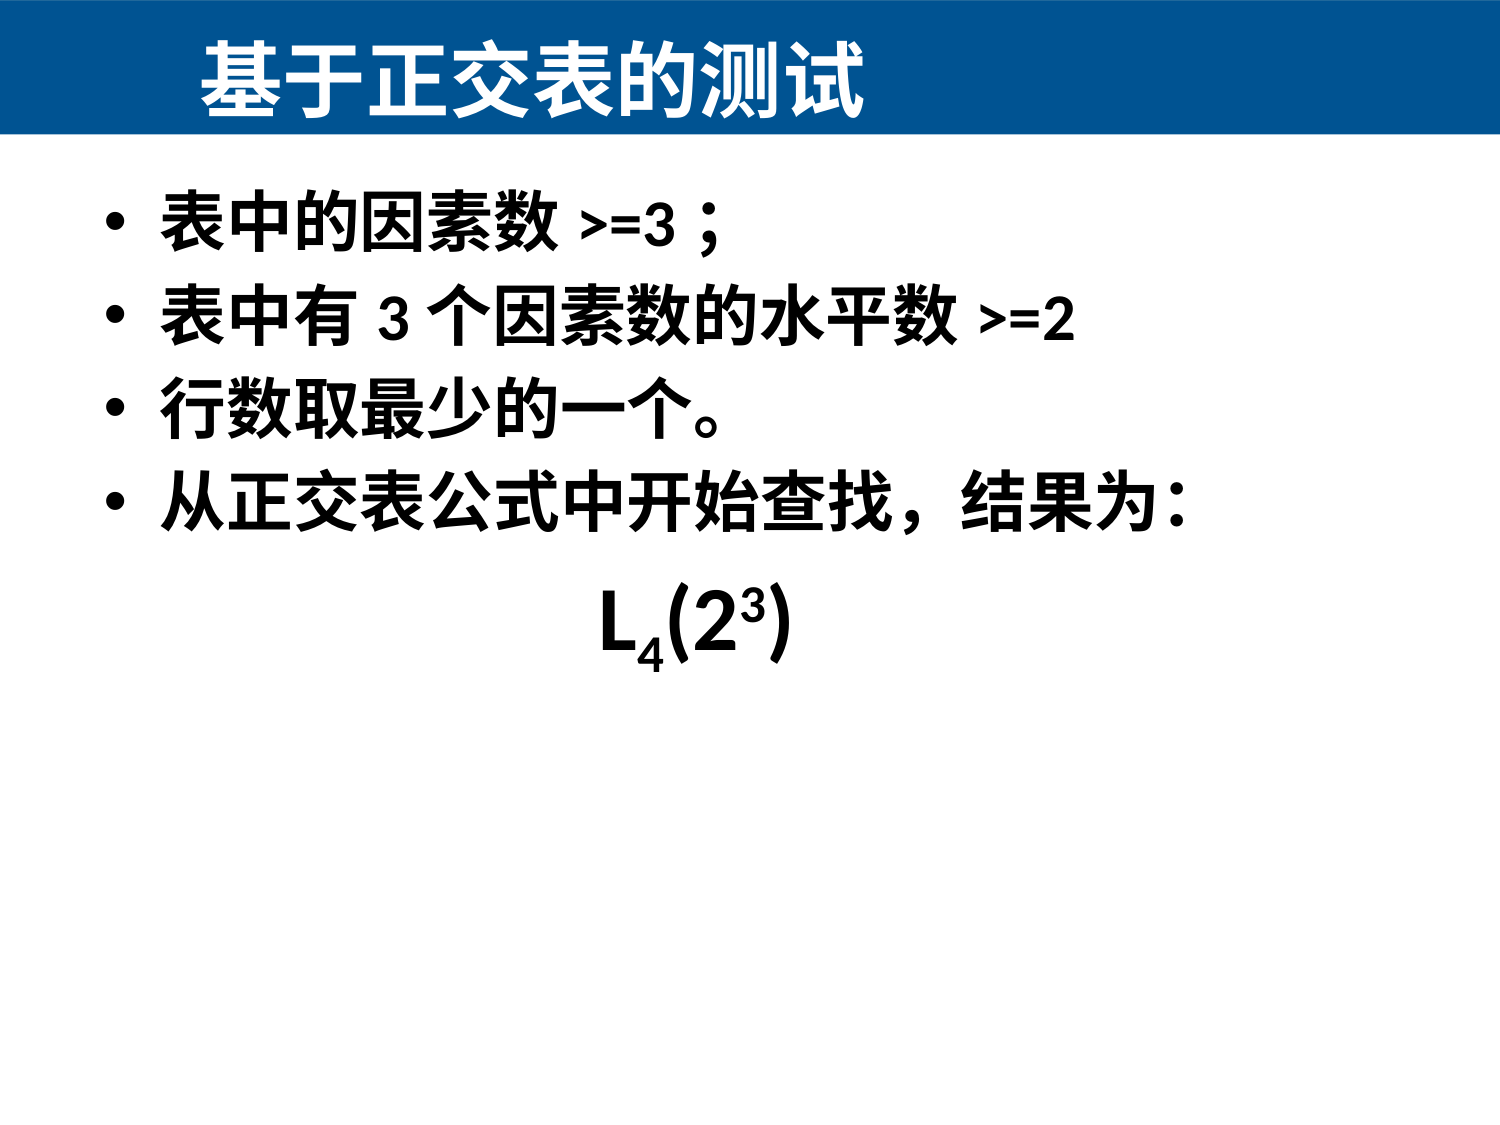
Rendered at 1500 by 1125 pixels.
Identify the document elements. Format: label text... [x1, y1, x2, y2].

text_box 基于正交表的测试 [147, 0, 1461, 136]
list 表中的因素数>=3； 表中有3个因素数的水平数>=2 行数取最少的一个。 从正交表公式中开始查找，结果为： L4(23) [88, 172, 1489, 1023]
